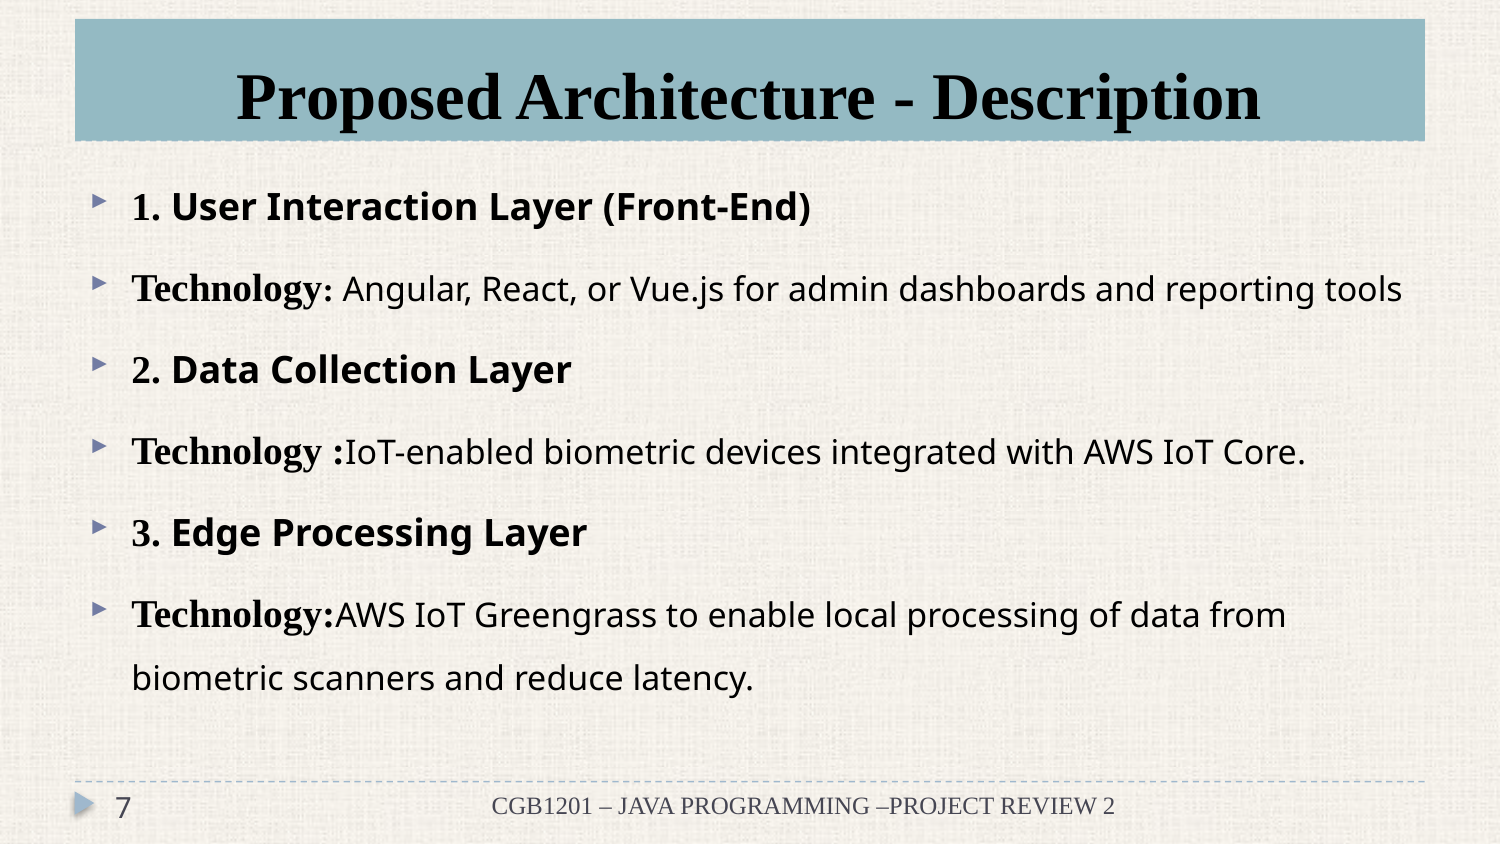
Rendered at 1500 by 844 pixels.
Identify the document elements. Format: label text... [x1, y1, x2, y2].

footer CGB1201 – JAVA PROGRAMMING –PROJECT REVIEW 2 [450, 782, 1138, 844]
list 1. User Interaction Layer (Front-End) Technology: Angular, React, or Vue.js for admin dashboards and reporting tools 2. Data Collection Layer Technology :IoT-enabled biometric devices integrated with AWS IoT Core. 3. Edge Processing Layer Technology:AWS IoT Greengrass to enable local processing of data from biometric scanners and reduce latency. [75, 150, 1425, 758]
title Proposed Architecture - Description [75, 18, 1425, 141]
slide_number 7 [100, 782, 426, 827]
